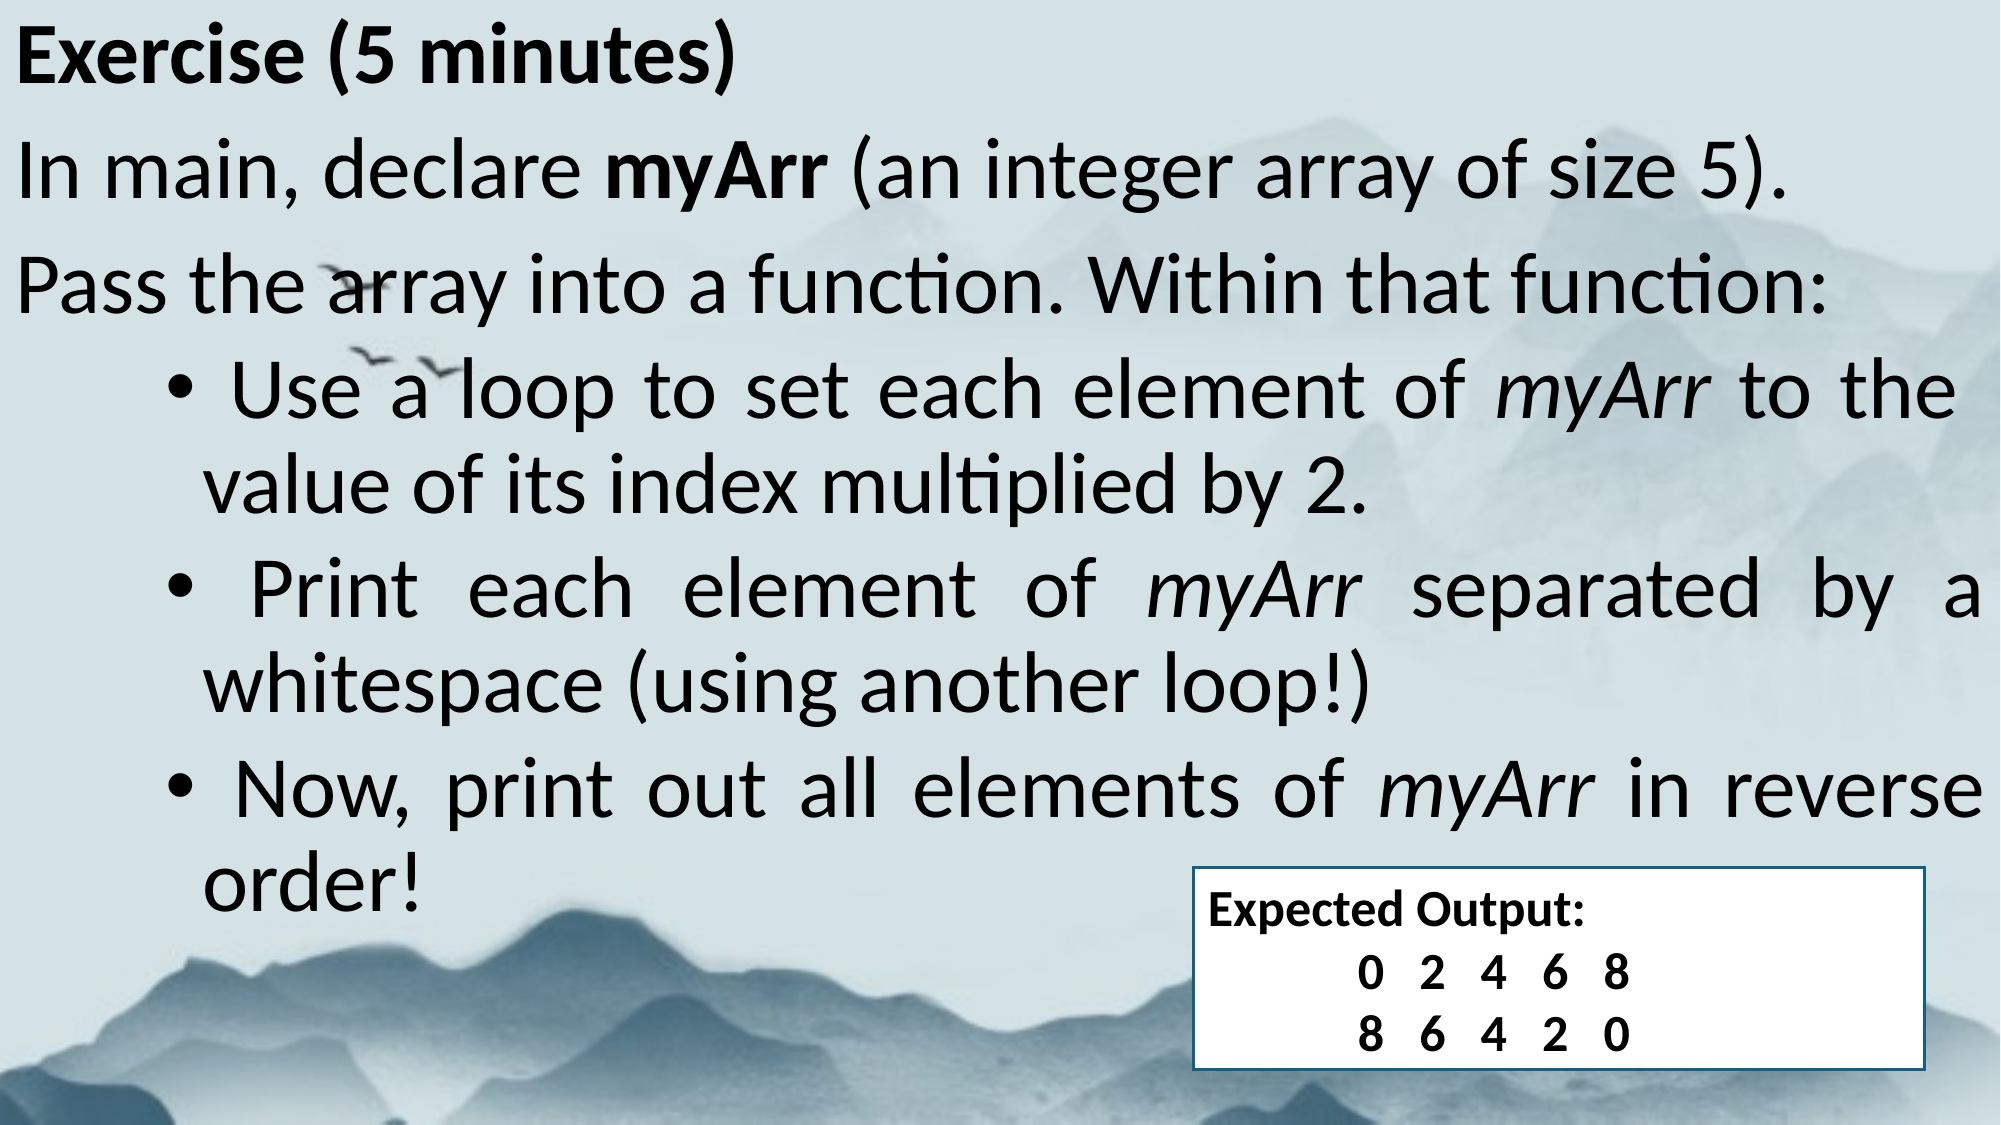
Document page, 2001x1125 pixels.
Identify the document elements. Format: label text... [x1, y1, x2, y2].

list Exercise (5 minutes) In main, declare myArr (an integer array of size 5). Pass the array into a function. Within that function: Use a loop to set each element of myArr to the value of its index multiplied by 2. Print each element of myArr separated by a whitespace (using another loop!) Now, print out all elements of myArr in reverse order! [0, 0, 2000, 1125]
text_box Expected Output: 0 2 4 6 8 8 6 4 2 0 [1192, 866, 1926, 1071]
